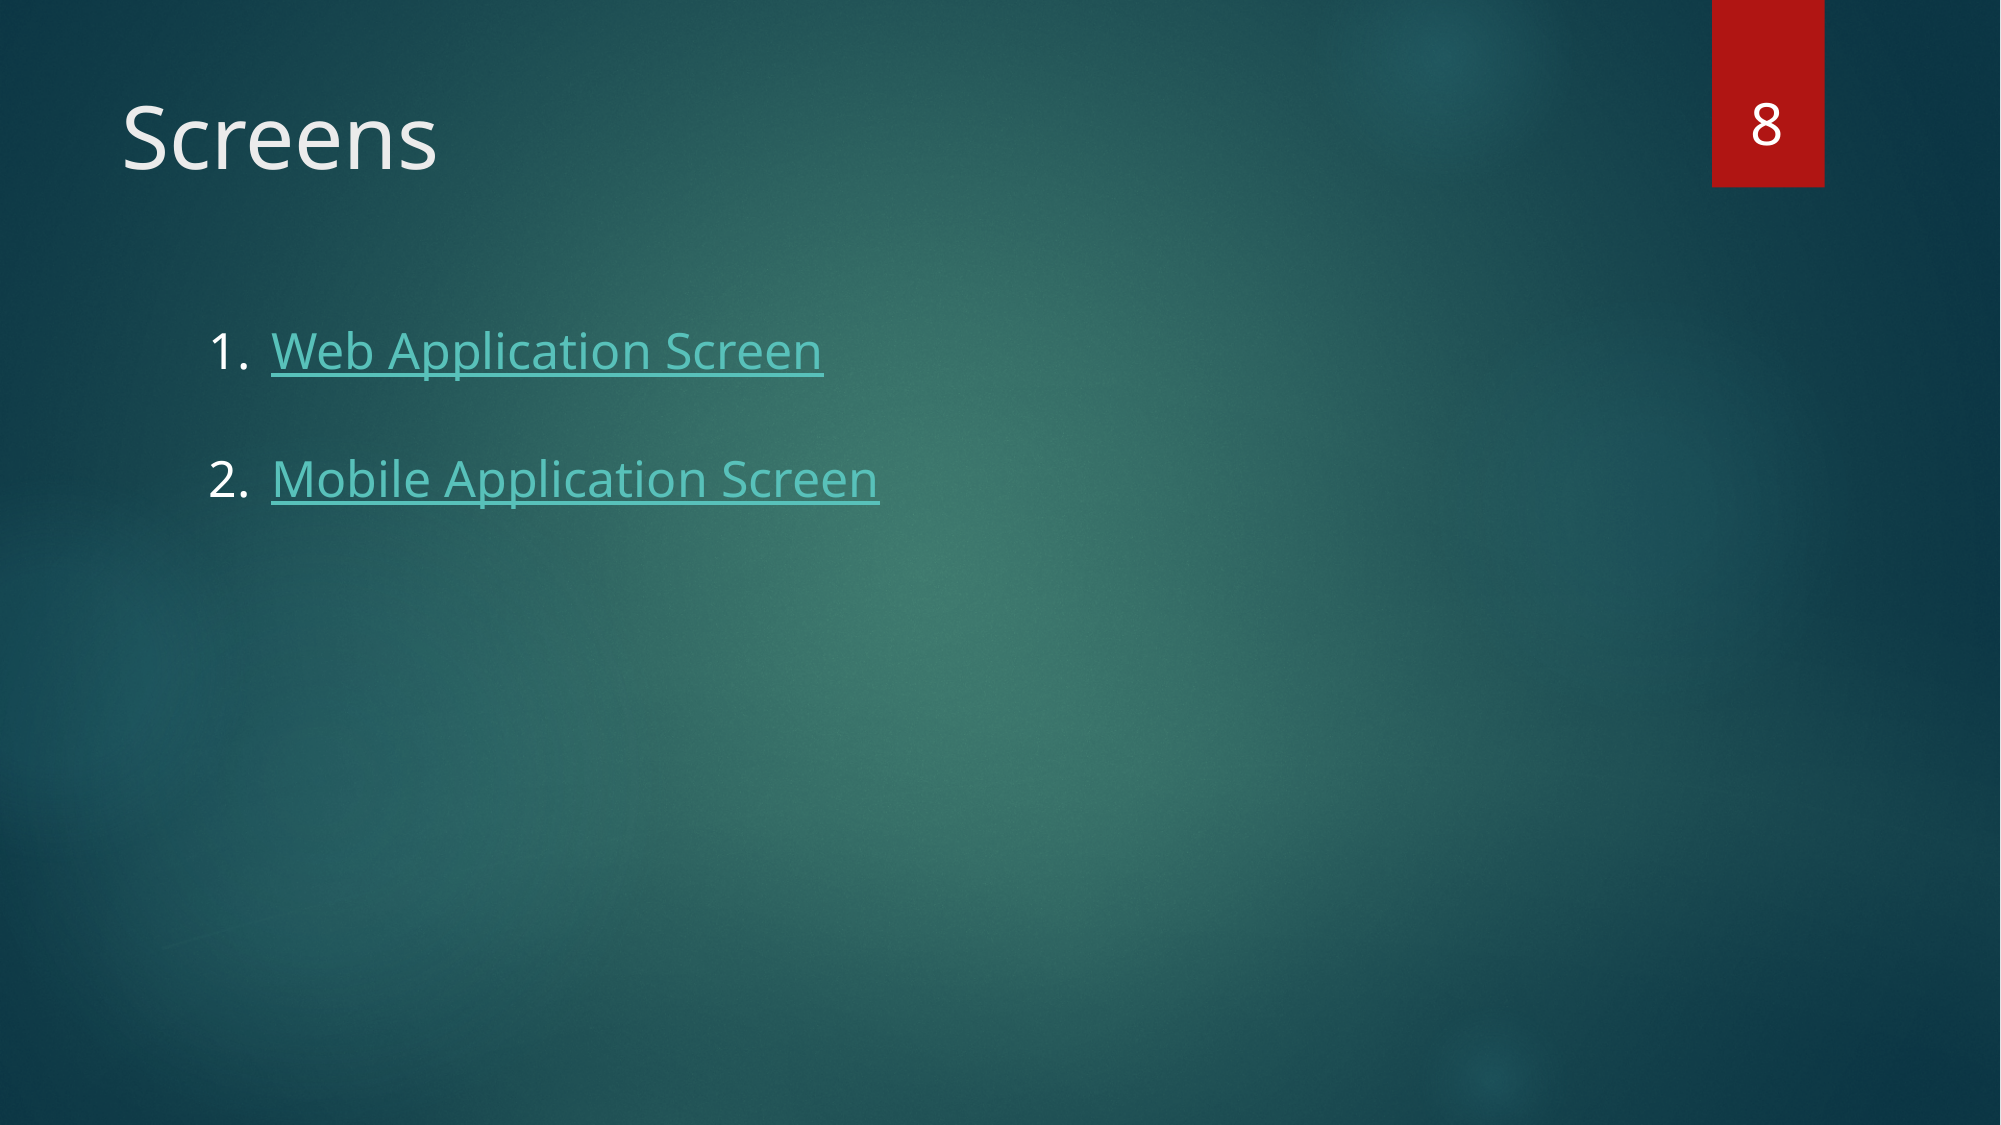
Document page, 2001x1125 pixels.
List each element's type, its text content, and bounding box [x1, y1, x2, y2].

list Web Application Screen Mobile Application Screen [181, 311, 1649, 1000]
slide_number ‹#› [1698, 48, 1836, 175]
picture [0, 0, 2001, 1125]
title Screens [106, 74, 1649, 304]
